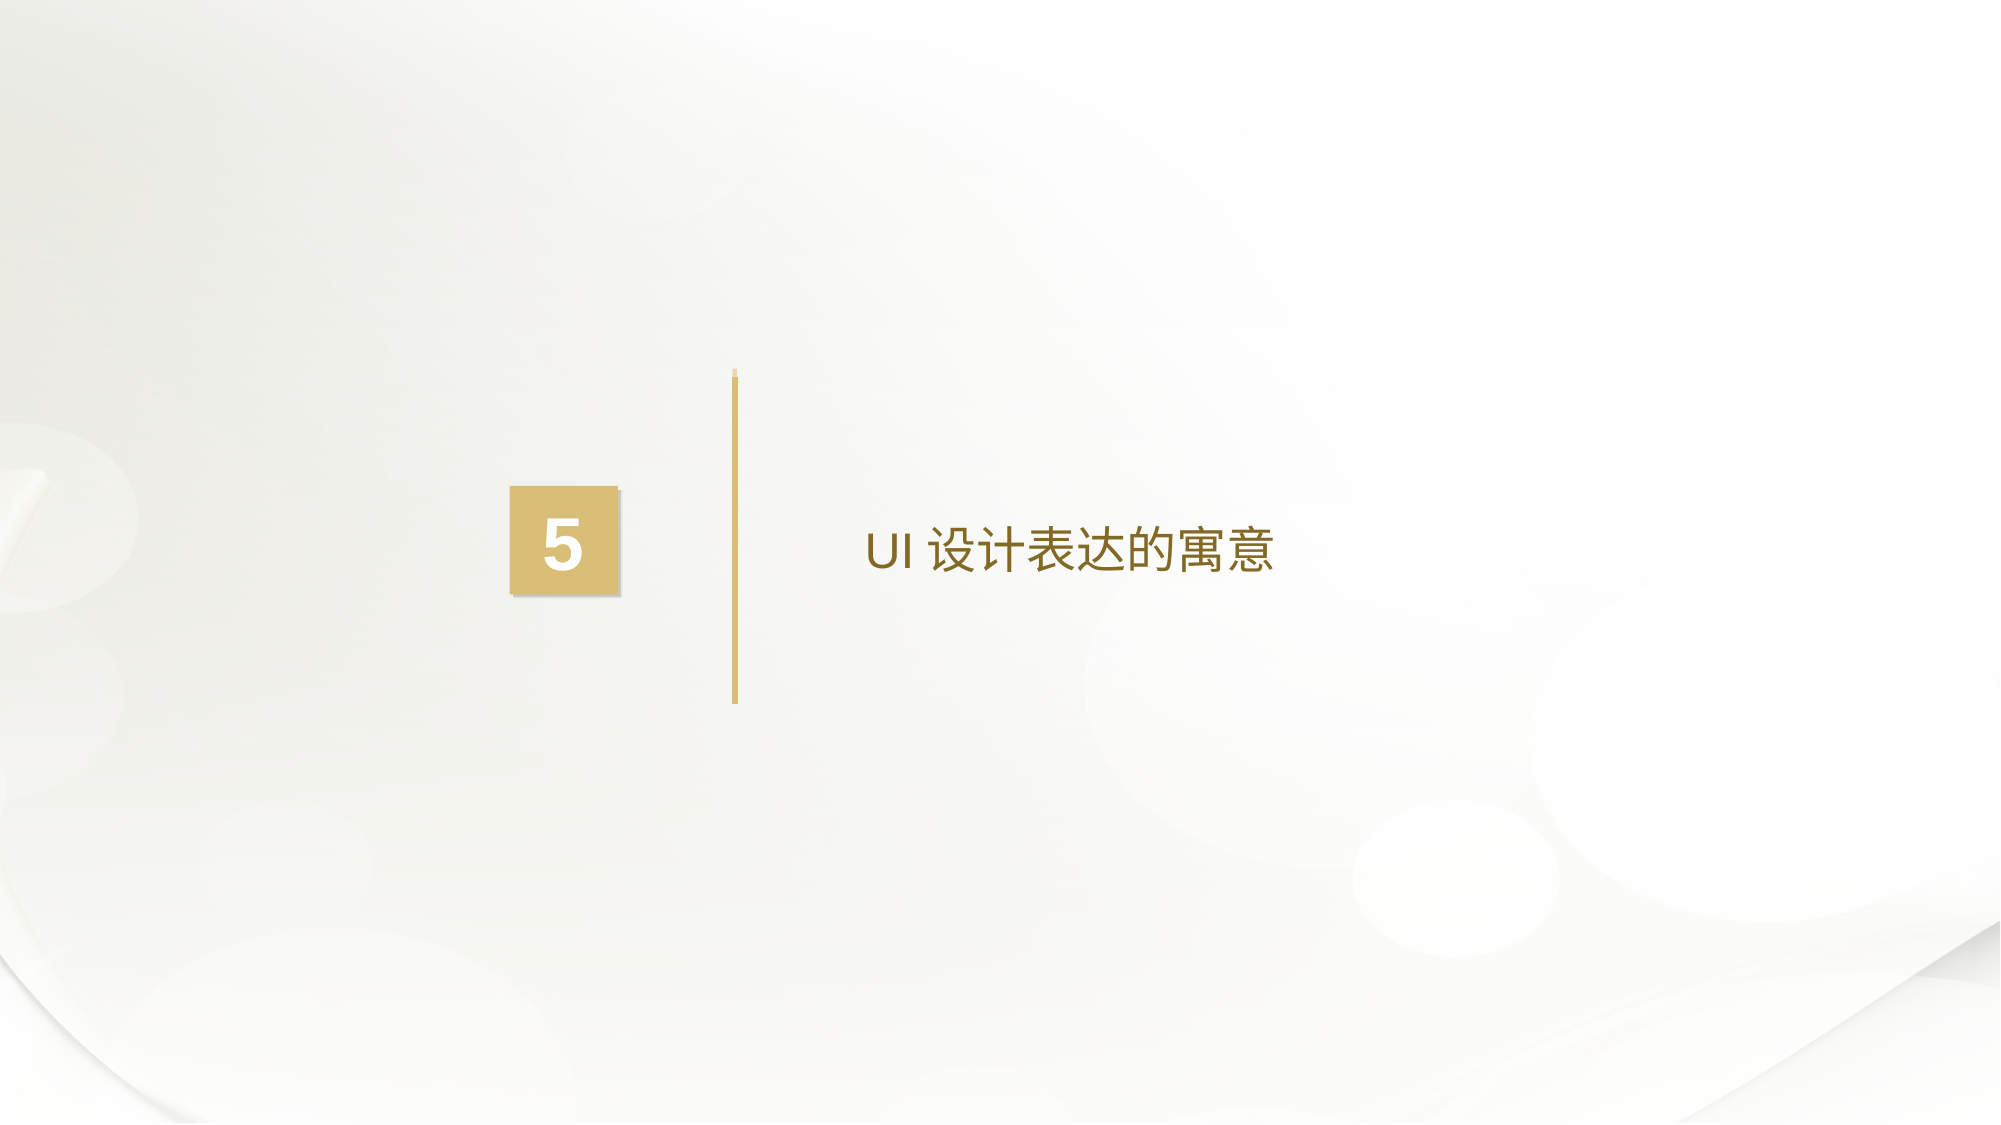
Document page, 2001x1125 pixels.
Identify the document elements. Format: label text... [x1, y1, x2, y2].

text_box 5 [509, 485, 618, 595]
picture [0, 0, 2001, 1125]
text_box UI设计表达的寓意 [849, 384, 1448, 696]
